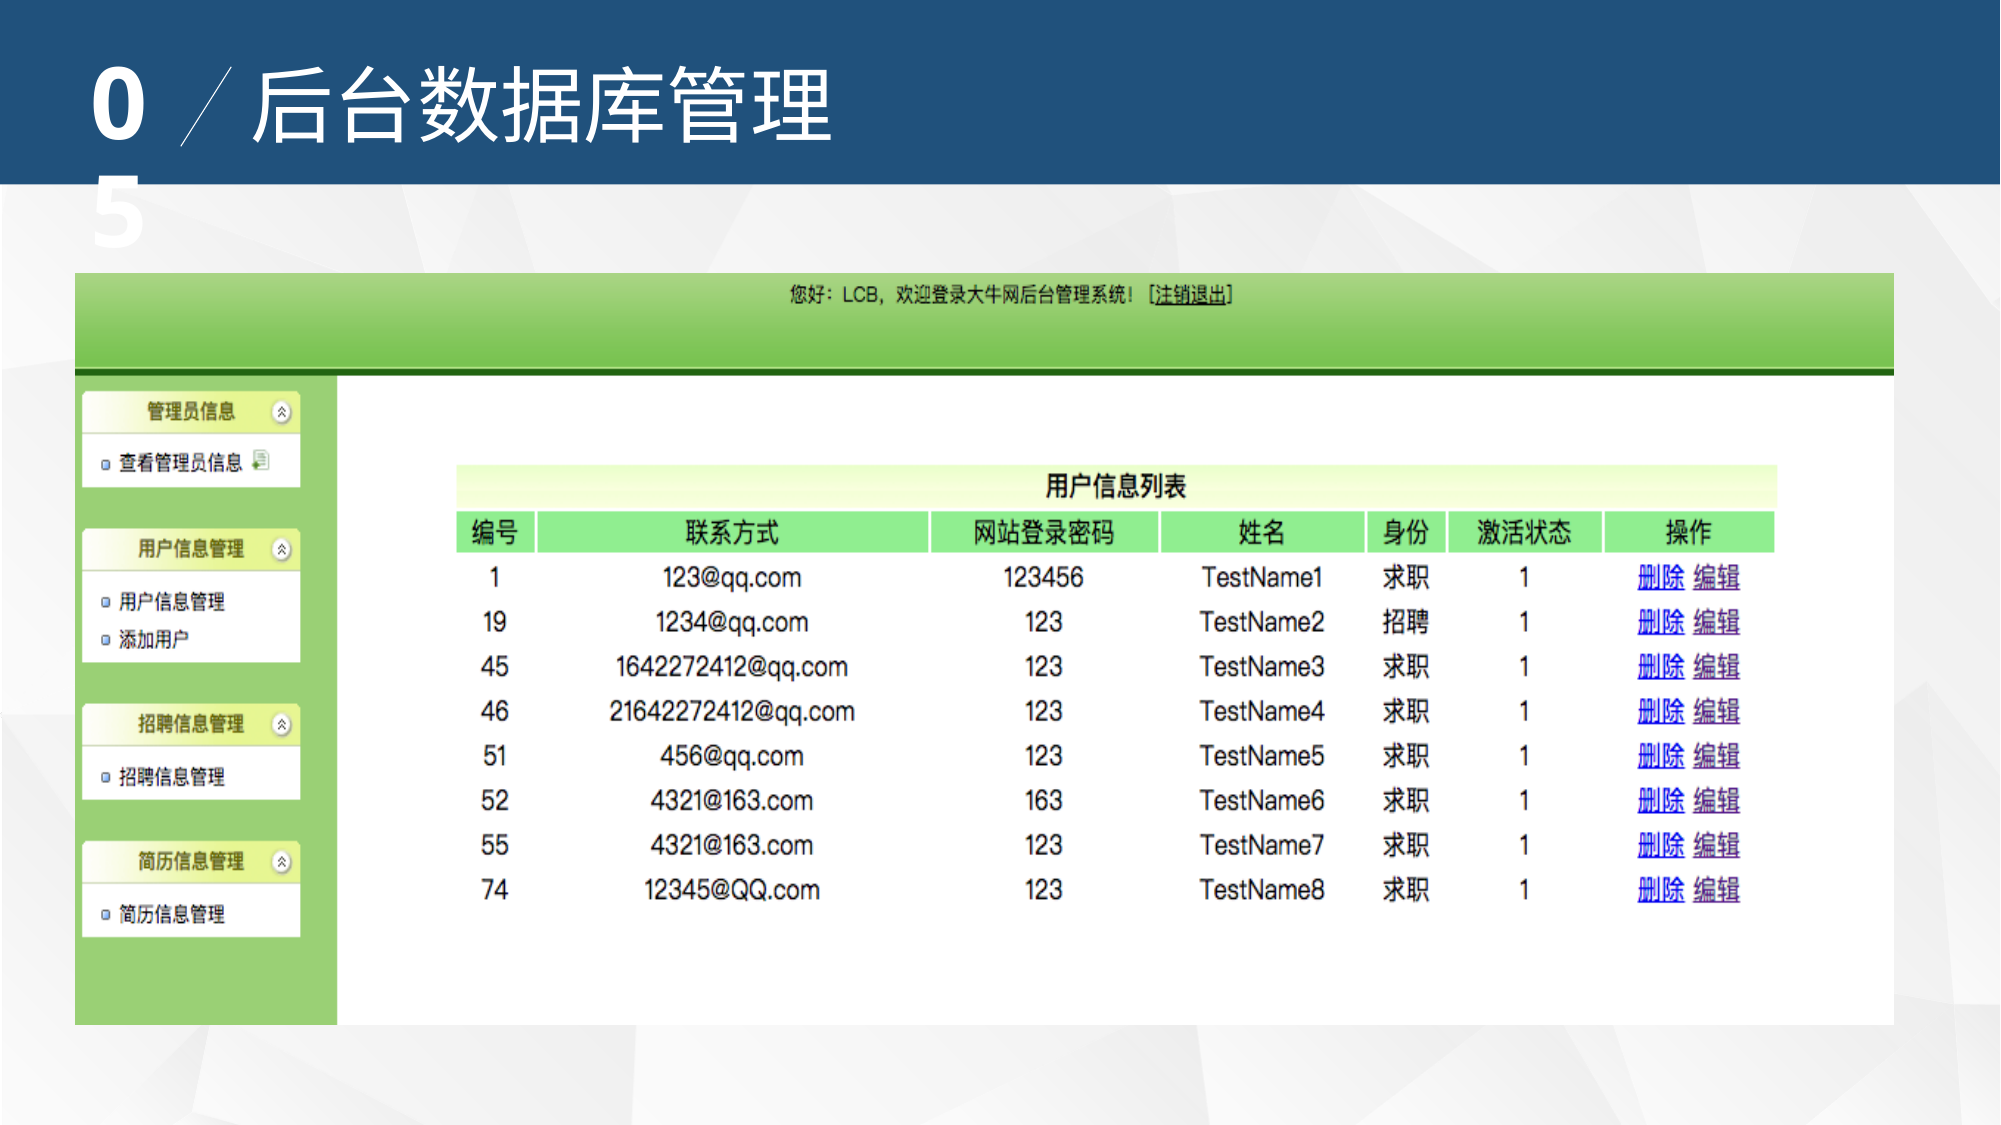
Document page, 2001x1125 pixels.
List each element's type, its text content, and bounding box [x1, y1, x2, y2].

picture [0, 0, 2001, 1125]
list 后台数据库管理 [235, 57, 989, 139]
list 05 [75, 45, 218, 212]
